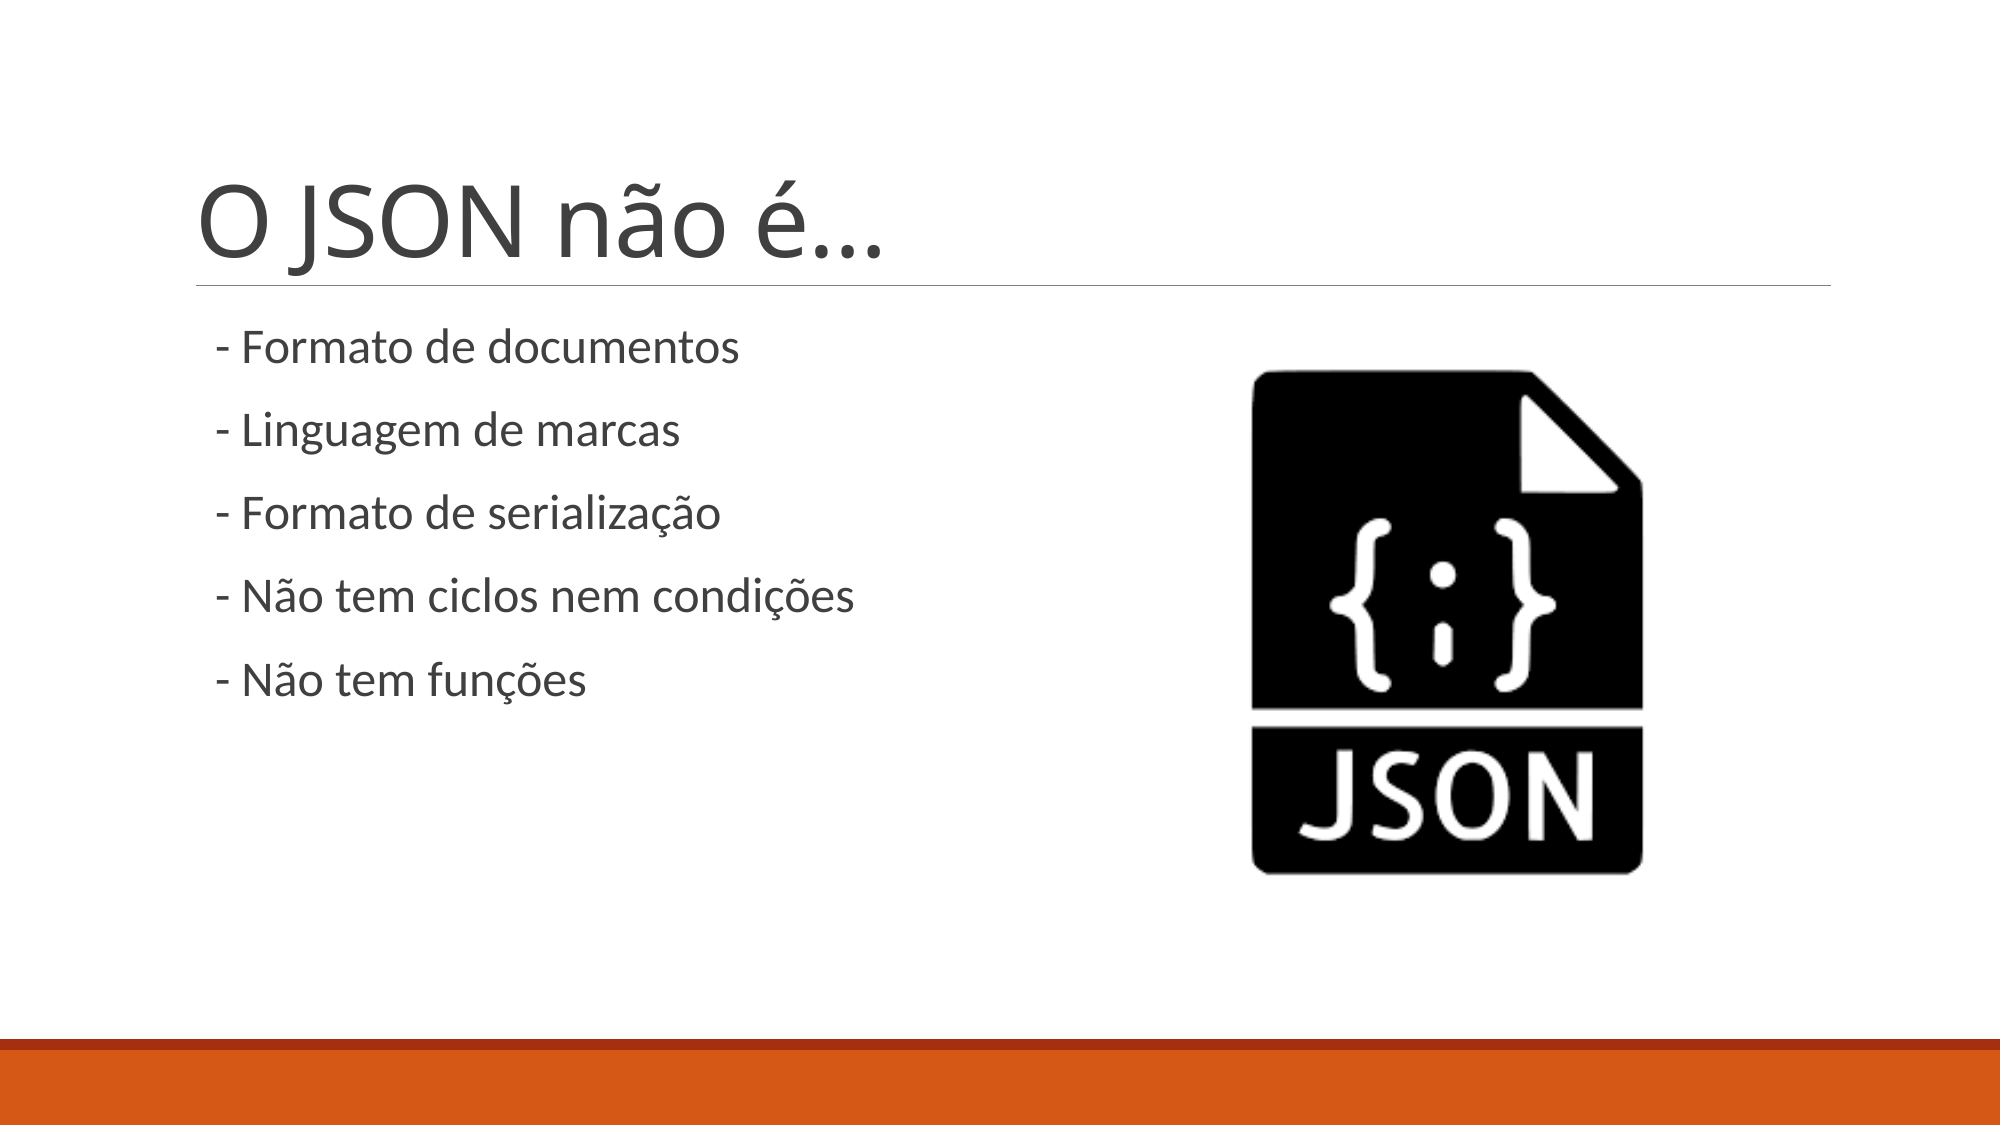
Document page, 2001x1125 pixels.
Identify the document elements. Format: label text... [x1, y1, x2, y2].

picture [1191, 365, 1706, 881]
title O JSON não é… [180, 47, 1830, 285]
list - Formato de documentos - Linguagem de marcas - Formato de serialização - Não tem ciclos nem condições - Não tem funções [200, 312, 1830, 1018]
